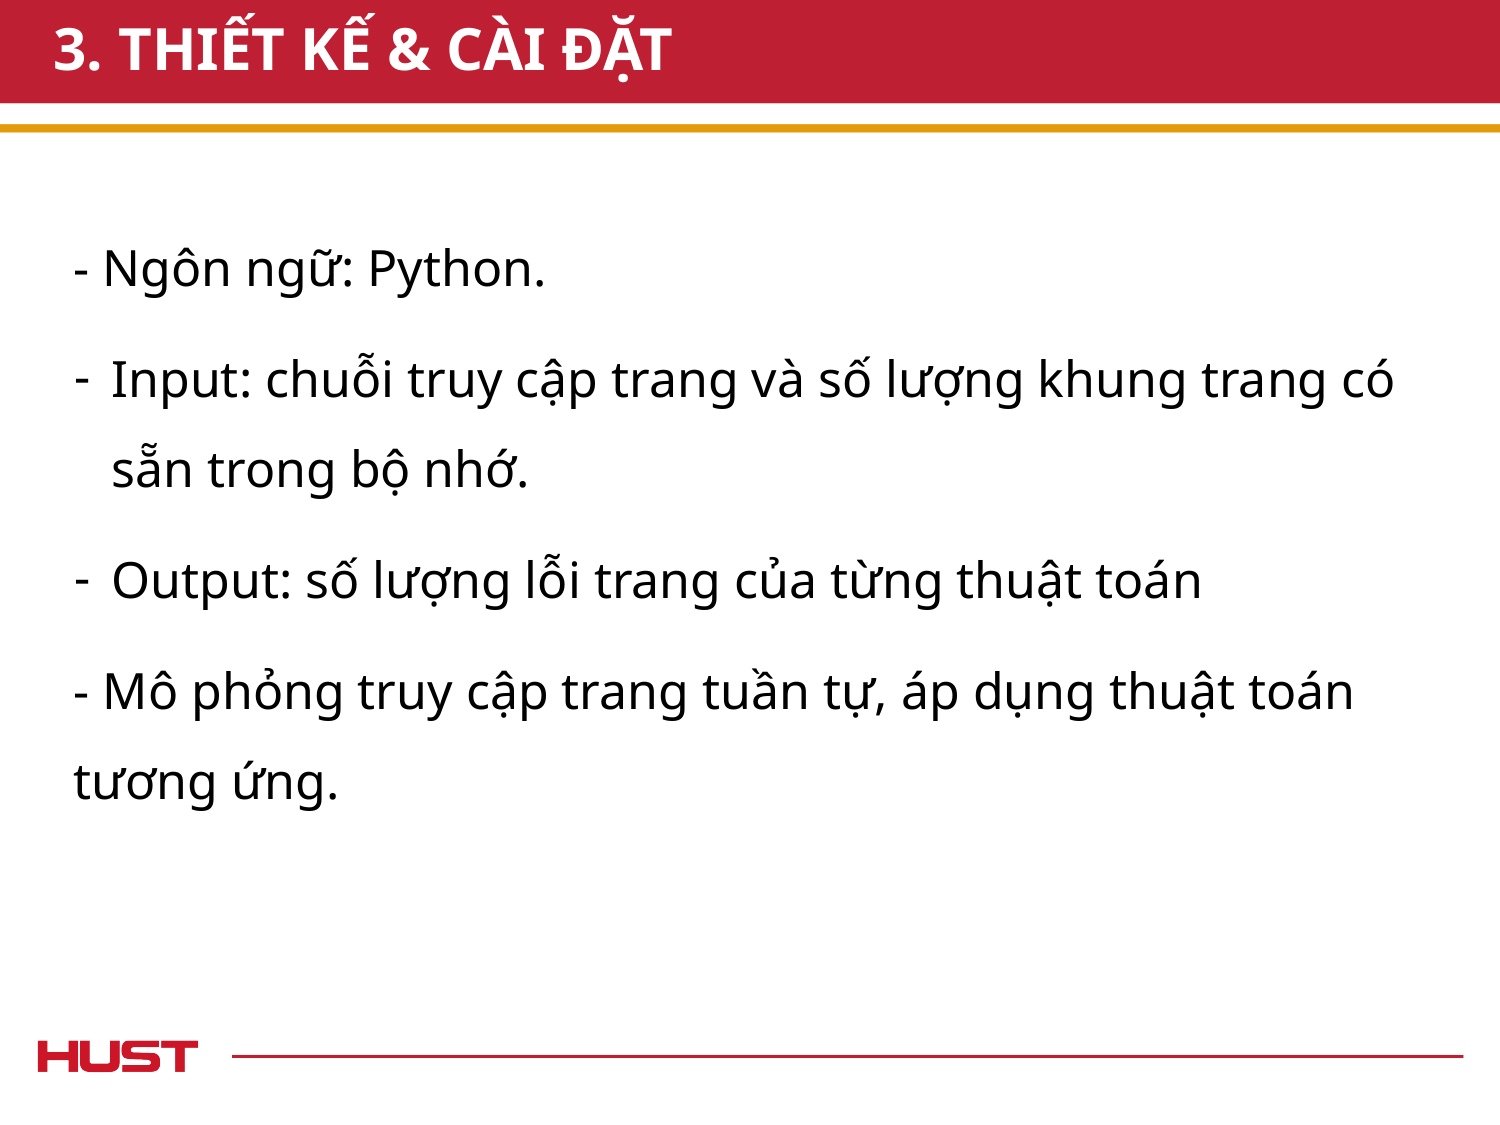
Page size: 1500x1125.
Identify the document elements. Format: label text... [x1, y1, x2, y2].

title 3. THIẾT KẾ & CÀI ĐẶT [38, 12, 1462, 87]
list - Ngôn ngữ: Python. Input: chuỗi truy cập trang và số lượng khung trang có sẵn trong bộ nhớ. Output: số lượng lỗi trang của từng thuật toán - Mô phỏng truy cập trang tuần tự, áp dụng thuật toán tương ứng. [59, 199, 1500, 1022]
picture [0, 0, 1500, 1125]
